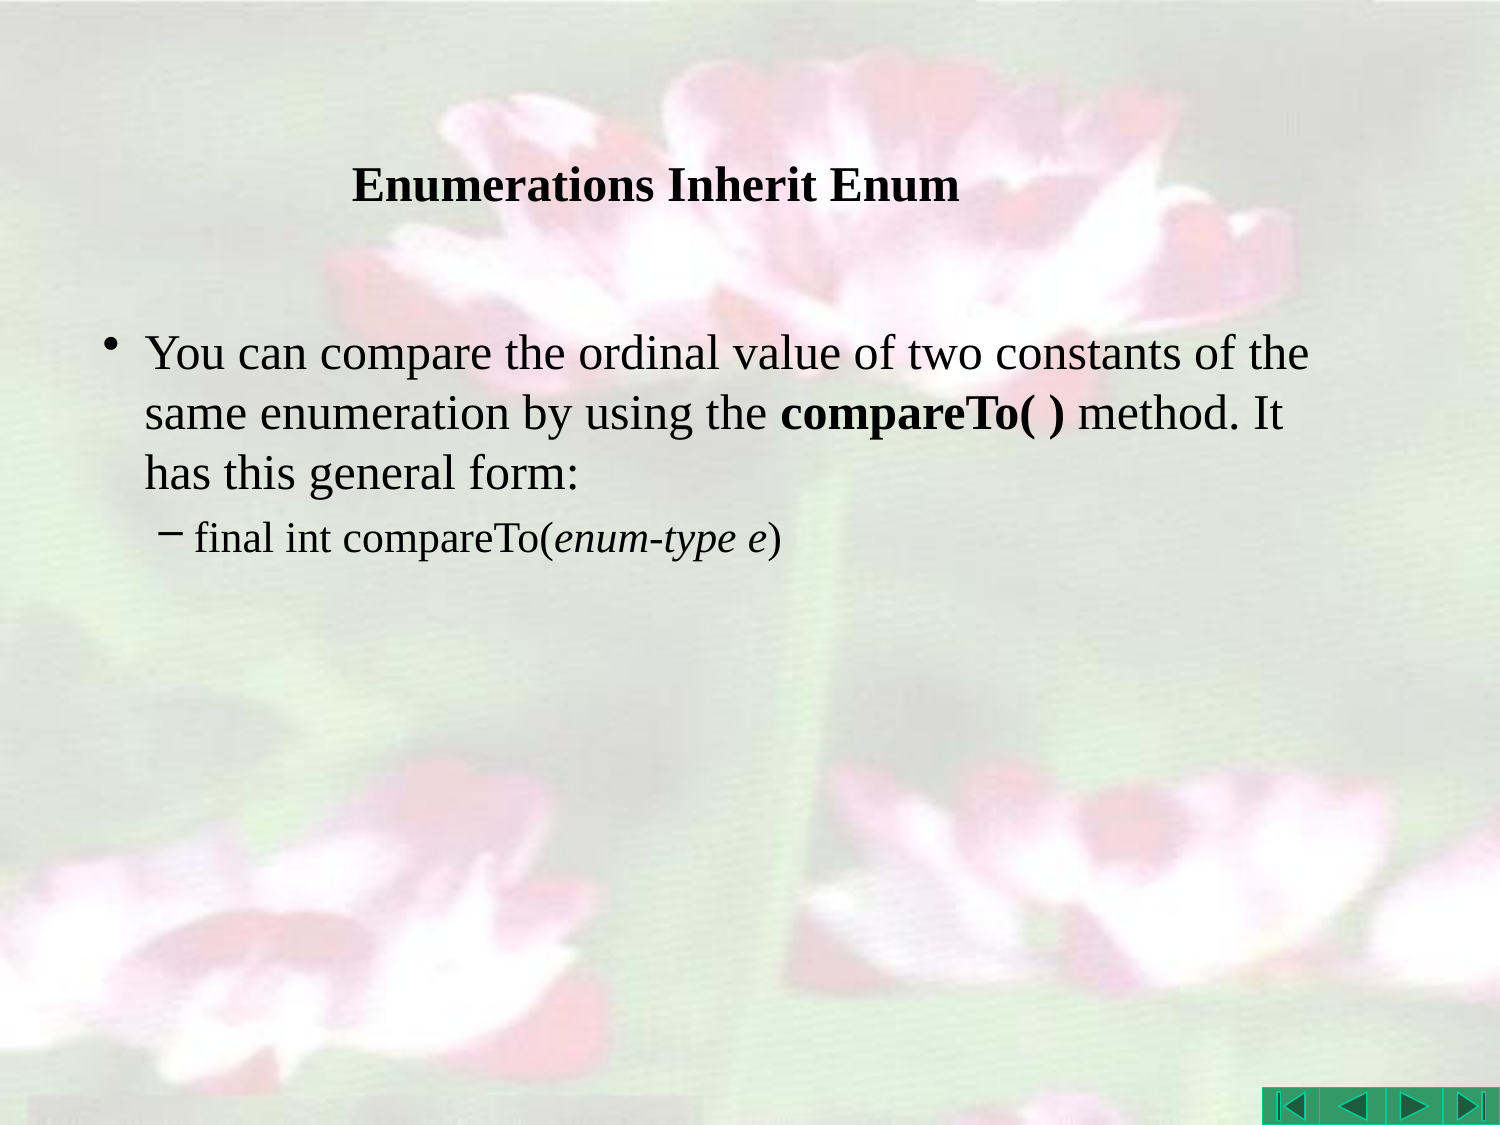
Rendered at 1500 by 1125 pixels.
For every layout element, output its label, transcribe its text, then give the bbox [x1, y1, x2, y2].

picture [0, 0, 1500, 1125]
list You can compare the ordinal value of two constants of the same enumeration by using the compareTo( ) method. It has this general form: final int compareTo(enum-type e) [87, 312, 1363, 988]
title Enumerations Inherit Enum [112, 125, 1200, 238]
